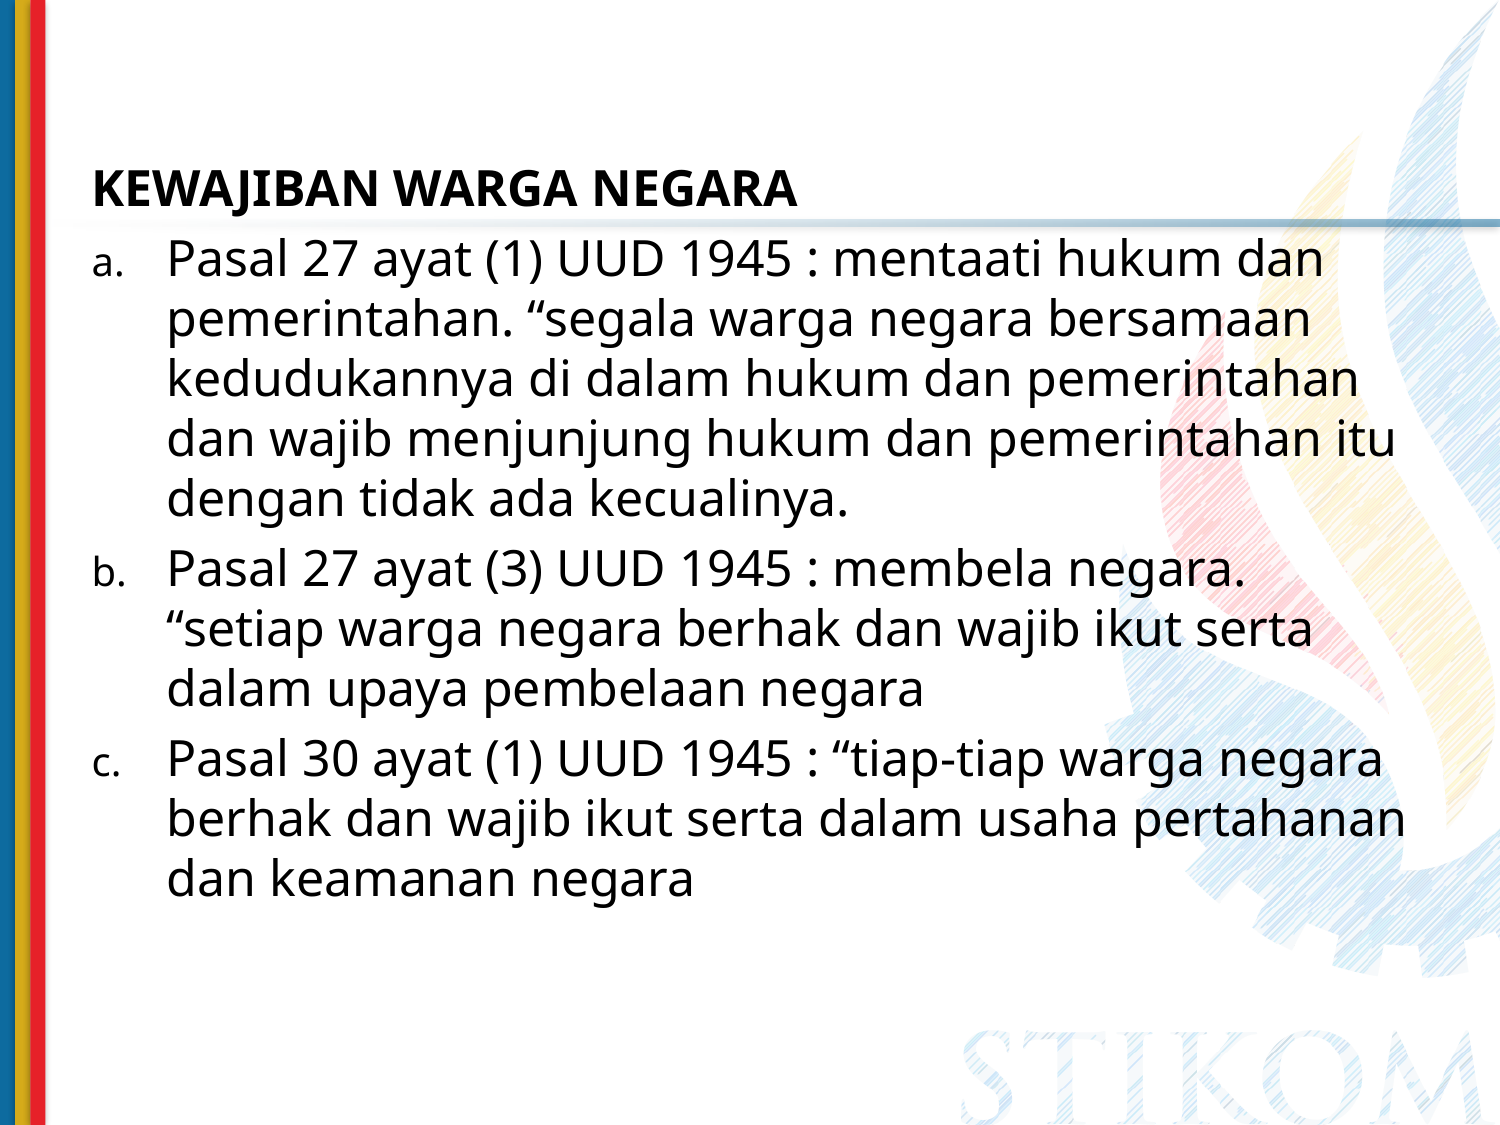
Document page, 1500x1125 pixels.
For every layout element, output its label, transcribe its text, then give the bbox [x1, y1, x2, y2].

list KEWAJIBAN WARGA NEGARA Pasal 27 ayat (1) UUD 1945 : mentaati hukum dan pemerintahan. “segala warga negara bersamaan kedudukannya di dalam hukum dan pemerintahan dan wajib menjunjung hukum dan pemerintahan itu dengan tidak ada kecualinya. Pasal 27 ayat (3) UUD 1945 : membela negara. “setiap warga negara berhak dan wajib ikut serta dalam upaya pembelaan negara Pasal 30 ayat (1) UUD 1945 : “tiap-tiap warga negara berhak dan wajib ikut serta dalam usaha pertahanan dan keamanan negara [76, 149, 1427, 1048]
